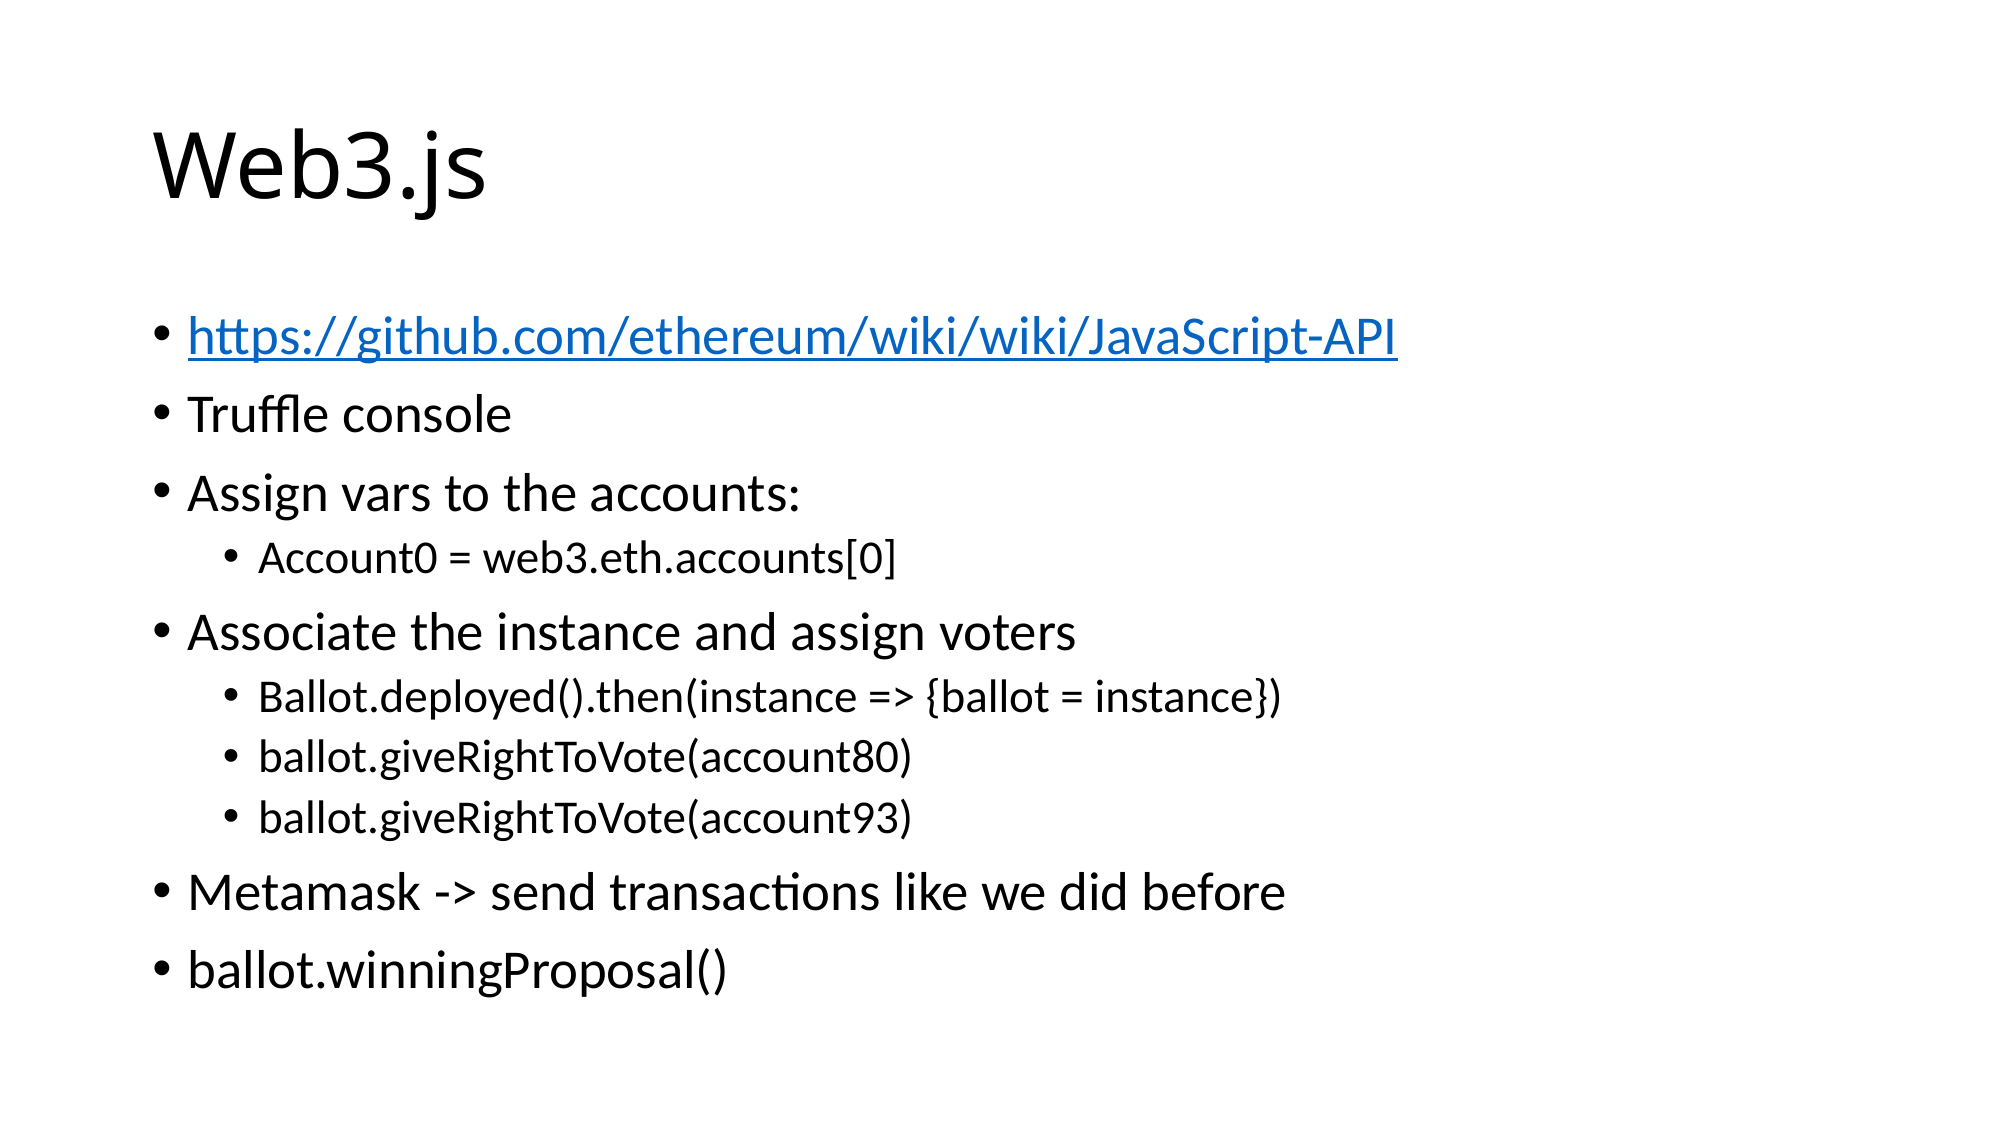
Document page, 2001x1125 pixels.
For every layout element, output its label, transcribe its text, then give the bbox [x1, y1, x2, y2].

title Web3.js [137, 59, 1863, 278]
list https://github.com/ethereum/wiki/wiki/JavaScript-API Truffle console Assign vars to the accounts: Account0 = web3.eth.accounts[0] Associate the instance and assign voters Ballot.deployed().then(instance => {ballot = instance}) ballot.giveRightToVote(account80) ballot.giveRightToVote(account93) Metamask -> send transactions like we did before ballot.winningProposal() [137, 299, 1863, 1014]
